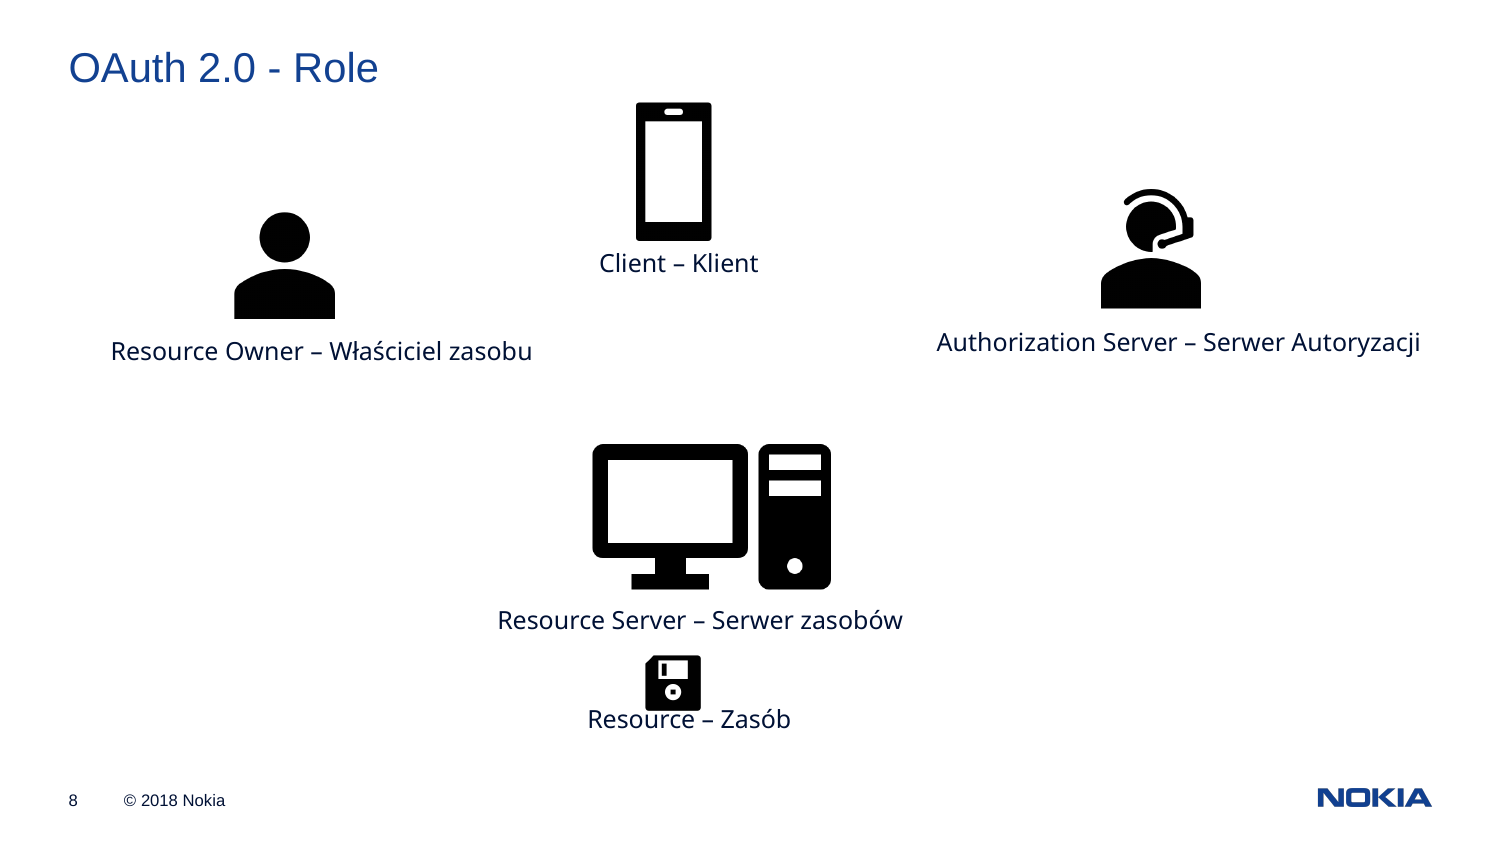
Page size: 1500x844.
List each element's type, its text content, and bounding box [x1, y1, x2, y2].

picture [209, 190, 360, 341]
text_box Resource Owner – Właściciel zasobu [98, 323, 552, 384]
picture [598, 96, 749, 247]
list OAuth 2.0 - Role [68, 46, 1432, 97]
picture [587, 392, 836, 641]
text_box Resource – Zasób [575, 691, 1028, 752]
picture [634, 644, 712, 722]
text_box Authorization Server – Serwer Autoryzacji [924, 314, 1378, 375]
text_box Client – Klient [587, 235, 1040, 296]
picture [1292, 762, 1458, 833]
picture [1075, 173, 1226, 324]
text_box Resource Server – Serwer zasobów [485, 592, 938, 653]
